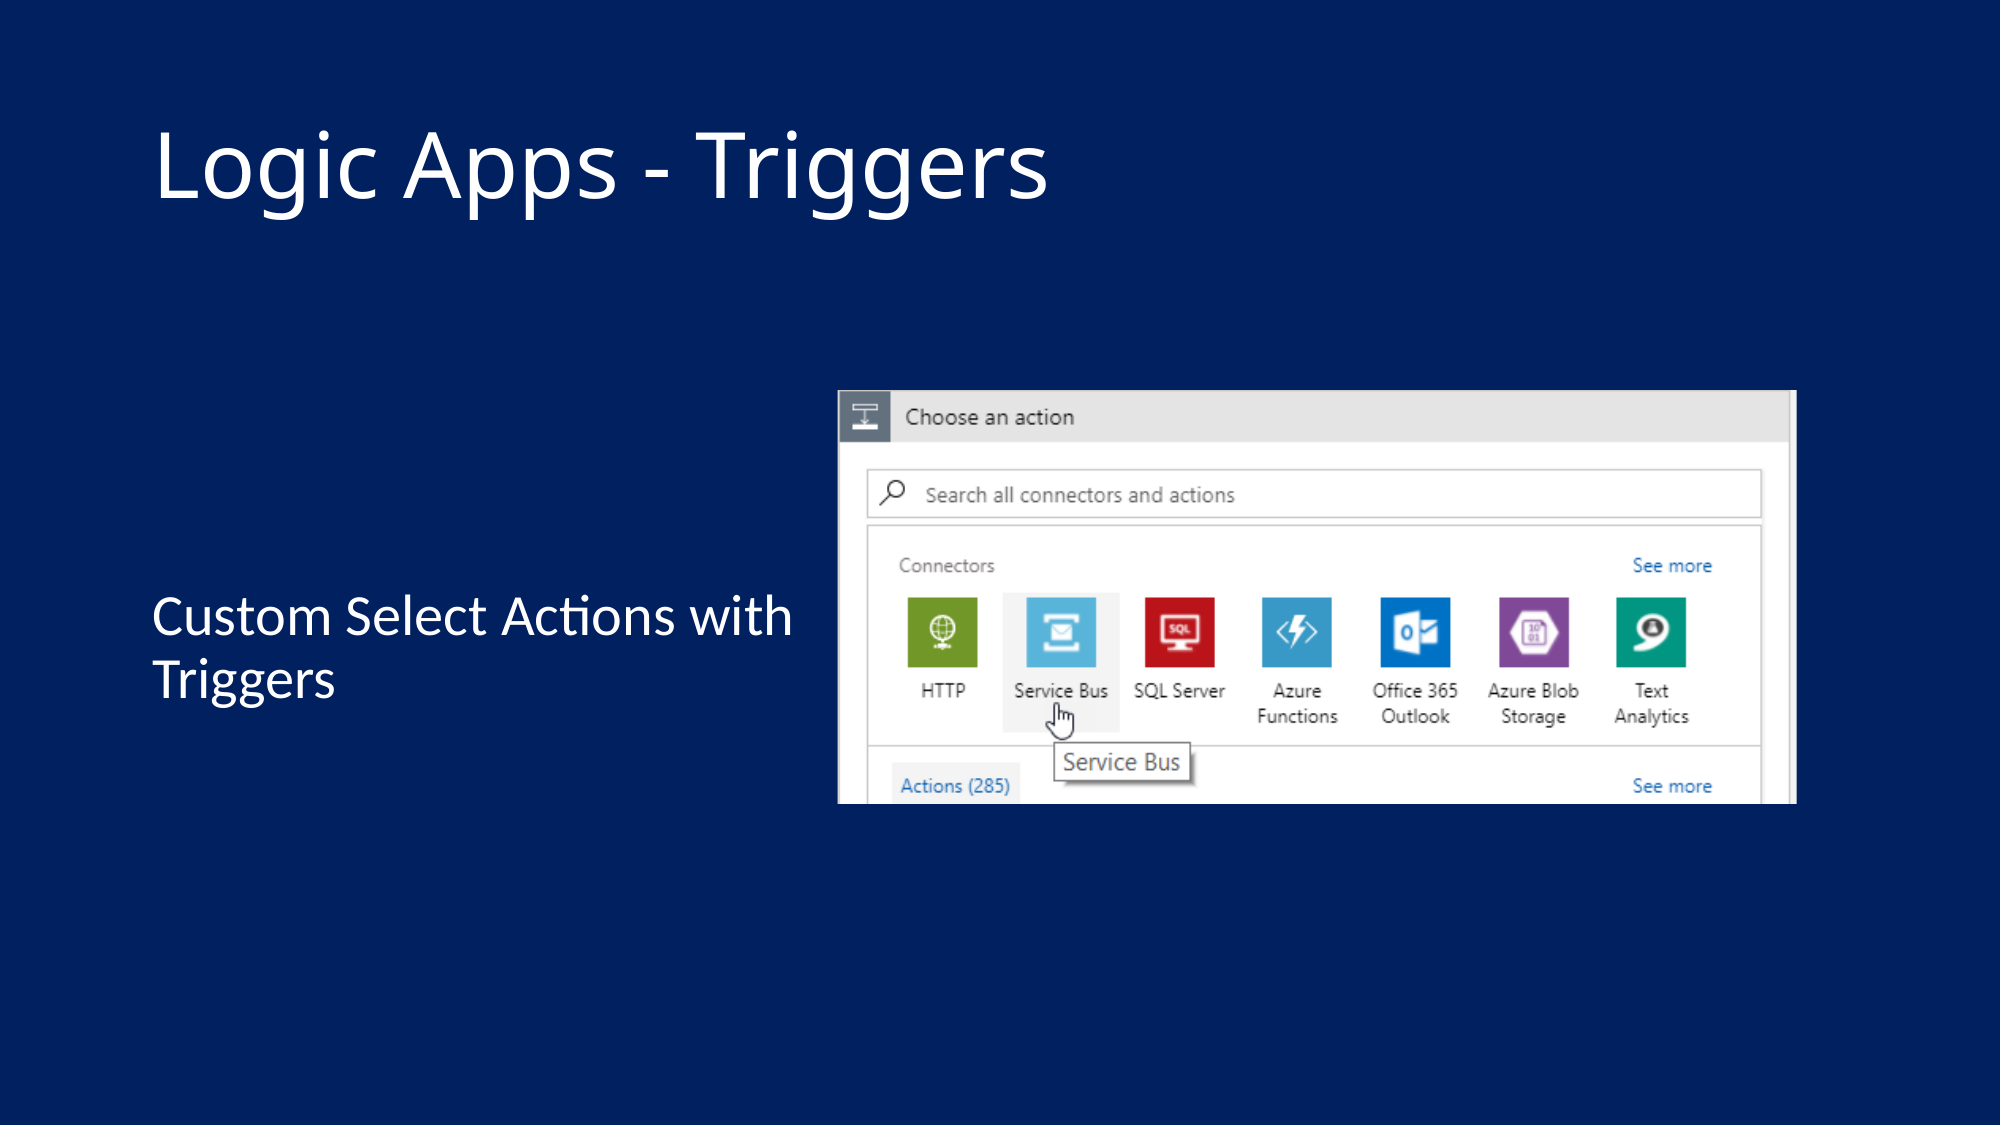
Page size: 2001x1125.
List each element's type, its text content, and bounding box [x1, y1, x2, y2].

list Custom Select Actions with Triggers [137, 578, 837, 735]
text_box [837, 390, 1797, 804]
title Logic Apps - Triggers [137, 59, 1863, 278]
